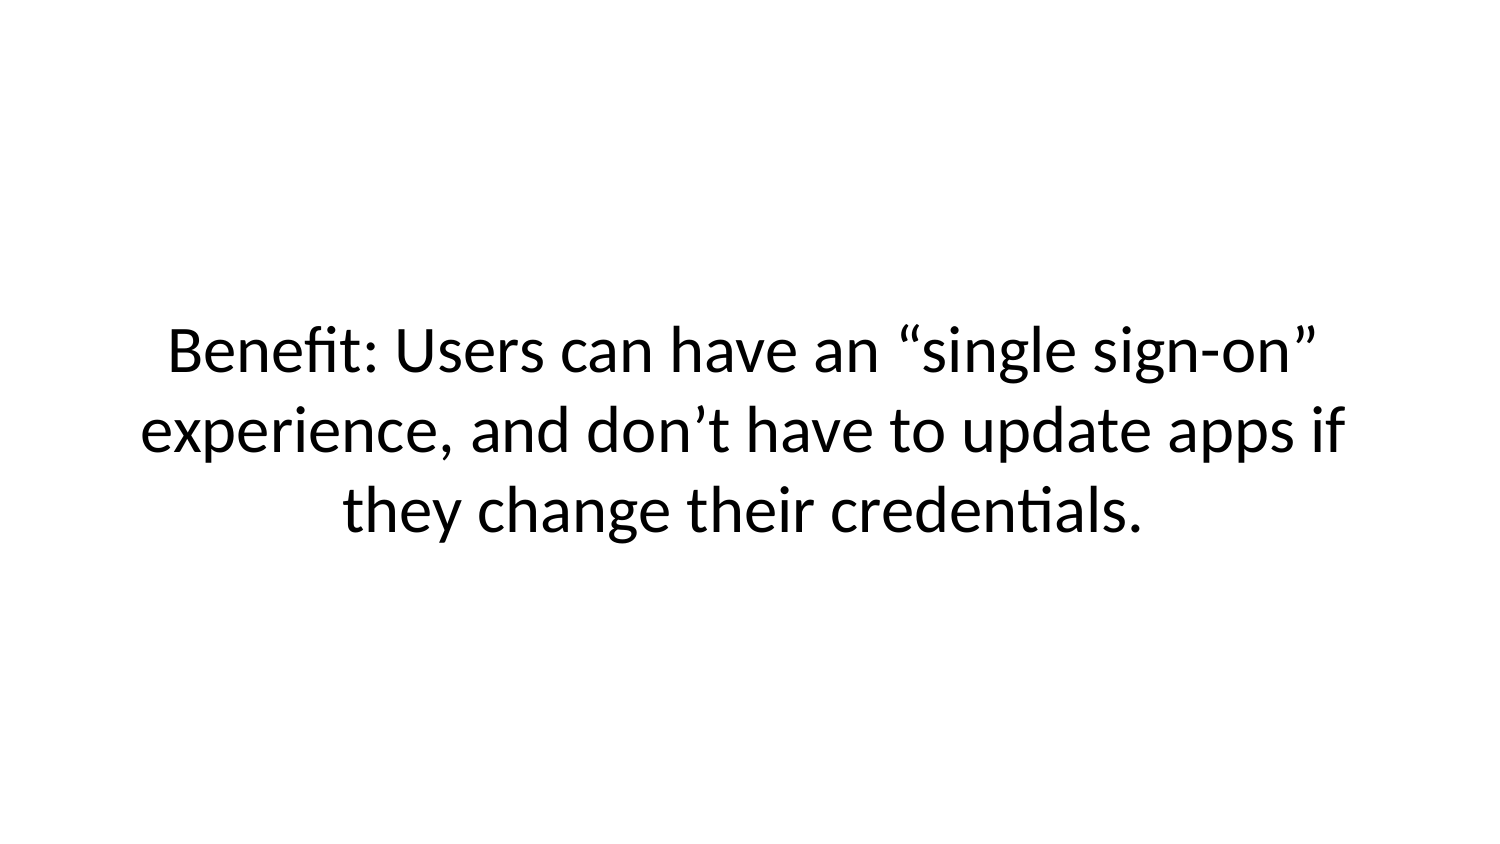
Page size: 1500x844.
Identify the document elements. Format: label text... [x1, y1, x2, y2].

text_box Benefit: Users can have an “single sign-on” experience, and don’t have to update apps if they change their credentials. [74, 298, 1413, 554]
